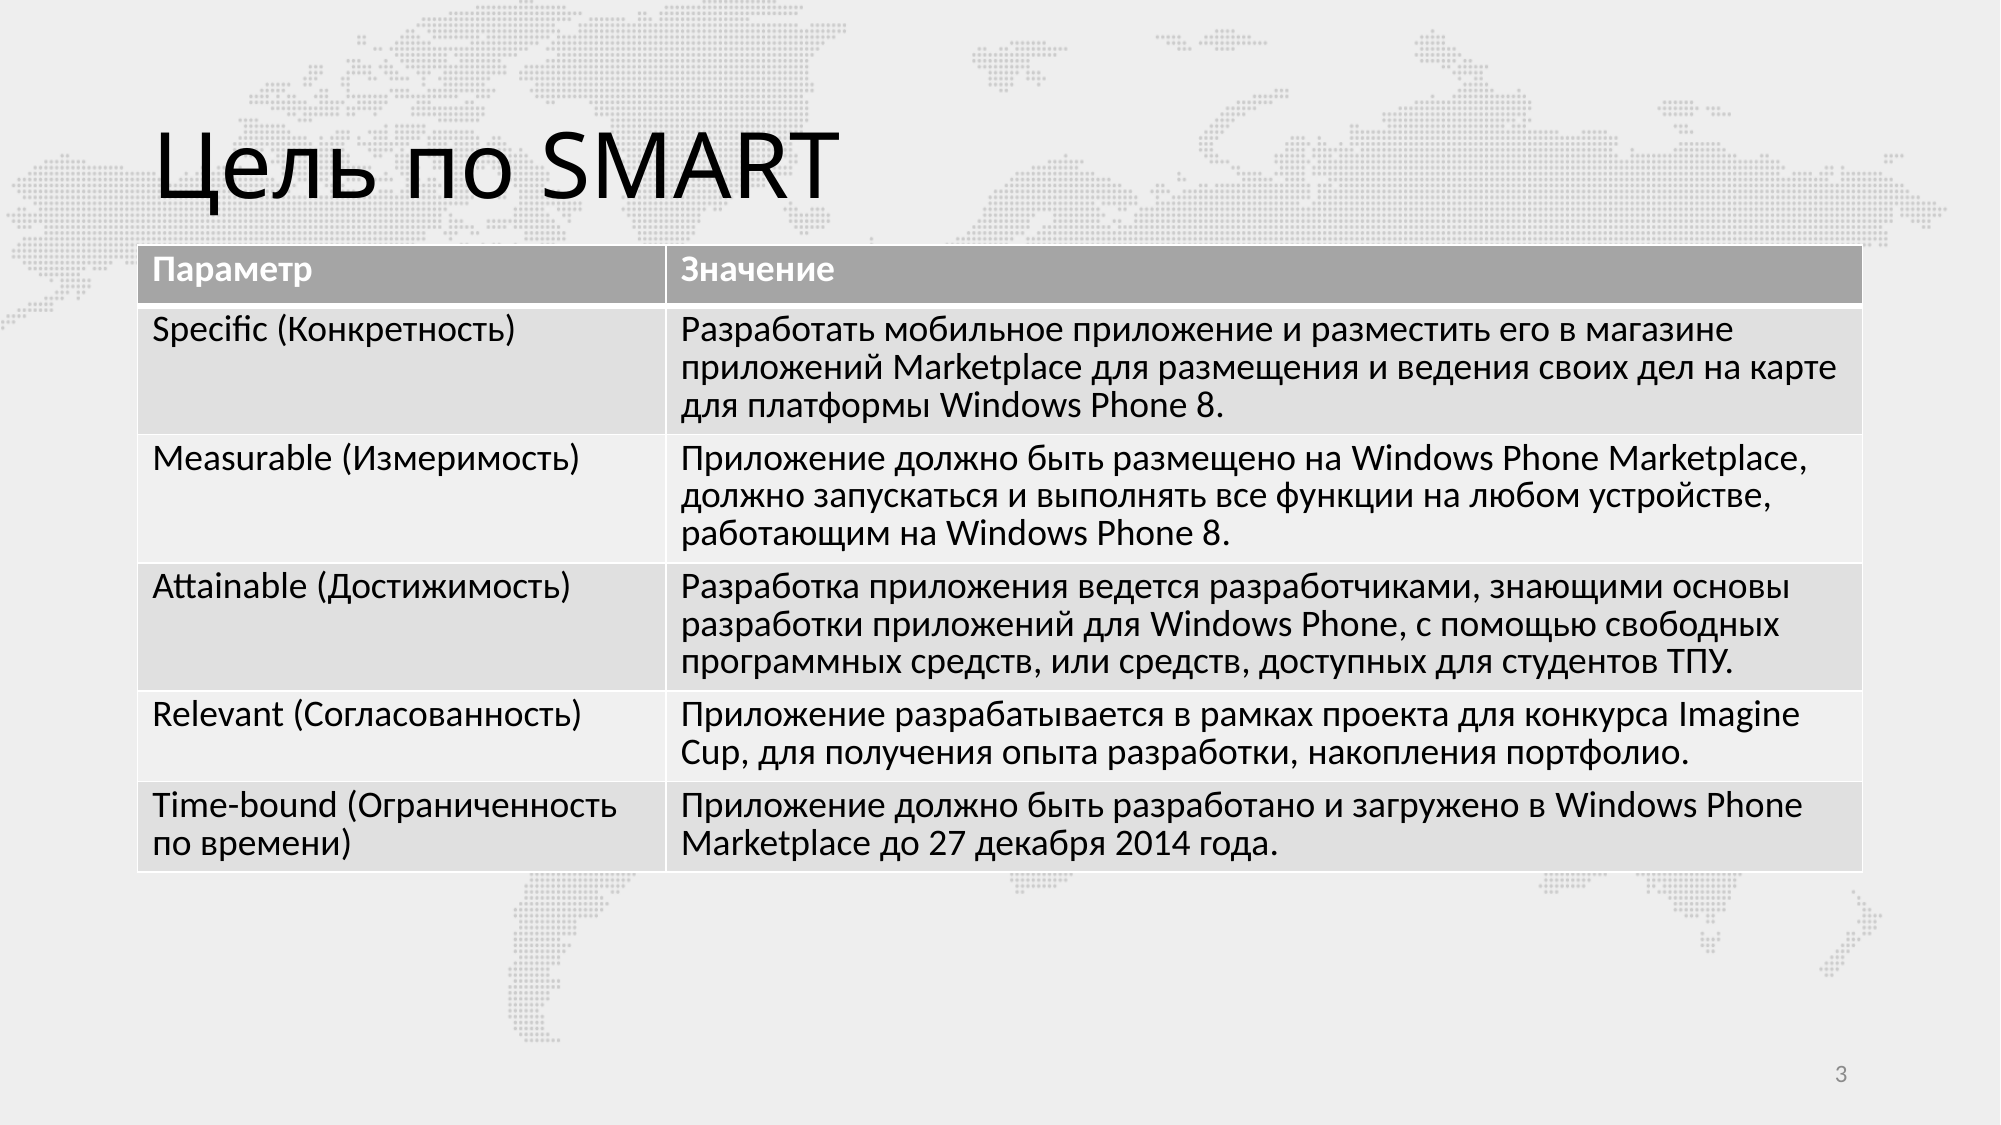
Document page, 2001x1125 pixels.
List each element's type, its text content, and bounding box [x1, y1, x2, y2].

table_cell Приложение разрабатывается в рамках проекта для конкурса Imagine Cup, для получения опыта разработки, накопления портфолио. [667, 692, 1862, 781]
table_cell Приложение должно быть размещено на Windows Phone Marketplace, должно запускаться и выполнять все функции на любом устройстве, работающим на Windows Phone 8. [667, 435, 1862, 562]
table_cell Relevant (Согласованность) [138, 692, 665, 781]
table_cell Measurable (Измеримость) [138, 435, 665, 562]
table_cell Разработать мобильное приложение и разместить его в магазине приложений Marketplace для размещения и ведения своих дел на карте для платформы Windows Phone 8. [667, 309, 1862, 434]
table_cell Specific (Конкретность) [138, 309, 665, 434]
title Цель по SMART [137, 59, 1863, 244]
table_cell Разработка приложения ведется разработчиками, знающими основы разработки приложений для Windows Phone, с помощью свободных программных средств, или средств, доступных для студентов ТПУ. [667, 564, 1862, 690]
table_cell Приложение должно быть разработано и загружено в Windows Phone Marketplace до 27 декабря 2014 года. [667, 782, 1862, 871]
picture [0, 0, 2001, 1125]
table_cell Time-bound (Ограниченность по времени) [138, 782, 665, 871]
slide_number 3 [1412, 1042, 1863, 1103]
table_header Значение [667, 246, 1862, 303]
table_header Параметр [138, 246, 665, 303]
table_cell Attainable (Достижимость) [138, 564, 665, 690]
